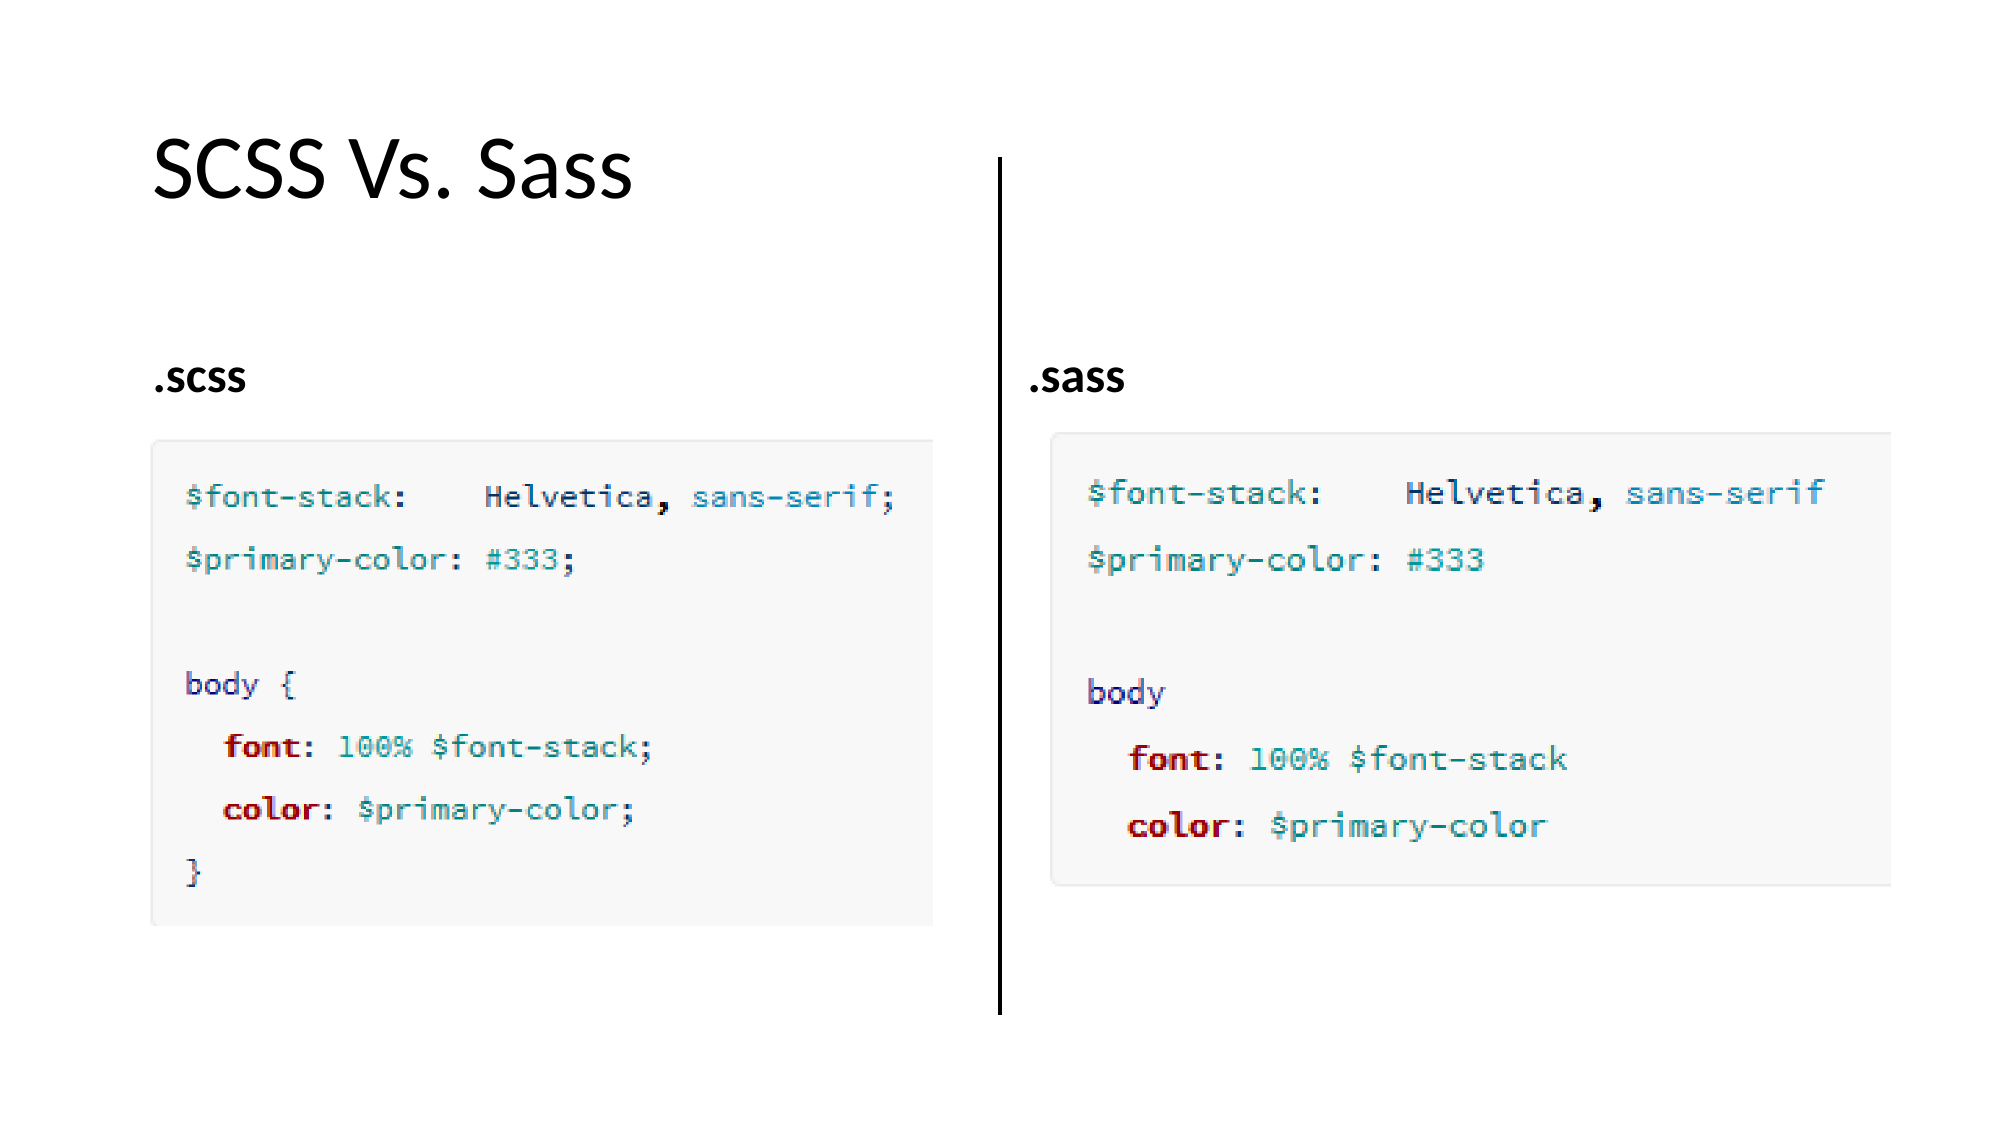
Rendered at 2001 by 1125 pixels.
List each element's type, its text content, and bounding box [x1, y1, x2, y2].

picture [1044, 426, 1891, 958]
list .scss [137, 275, 984, 411]
list .sass [1012, 275, 1863, 411]
picture [137, 426, 933, 926]
title SCSS Vs. Sass [137, 59, 1863, 278]
